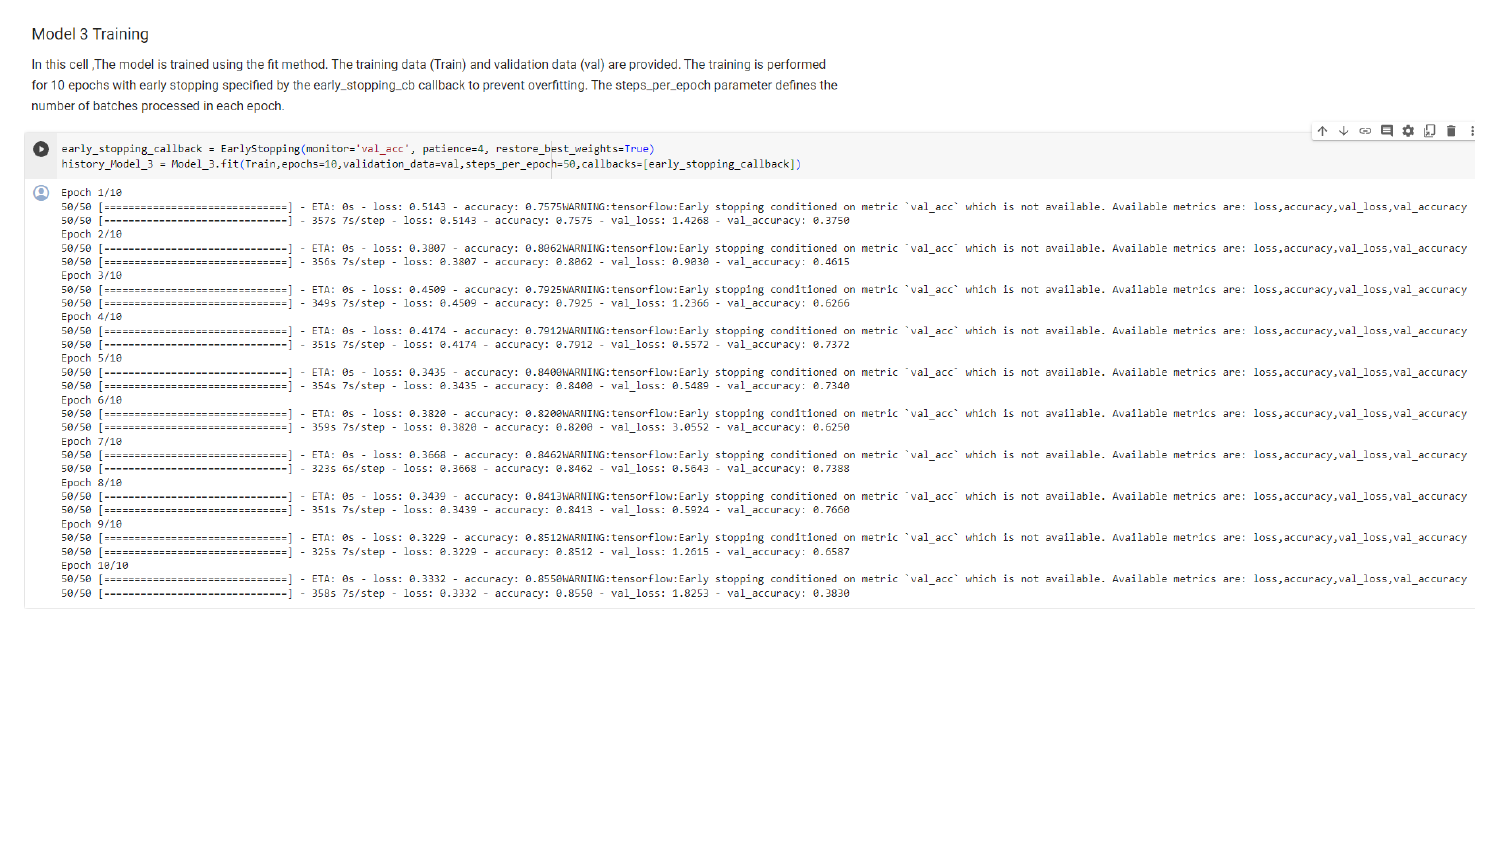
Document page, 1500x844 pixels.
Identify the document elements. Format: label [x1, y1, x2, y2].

picture [24, 24, 1476, 610]
